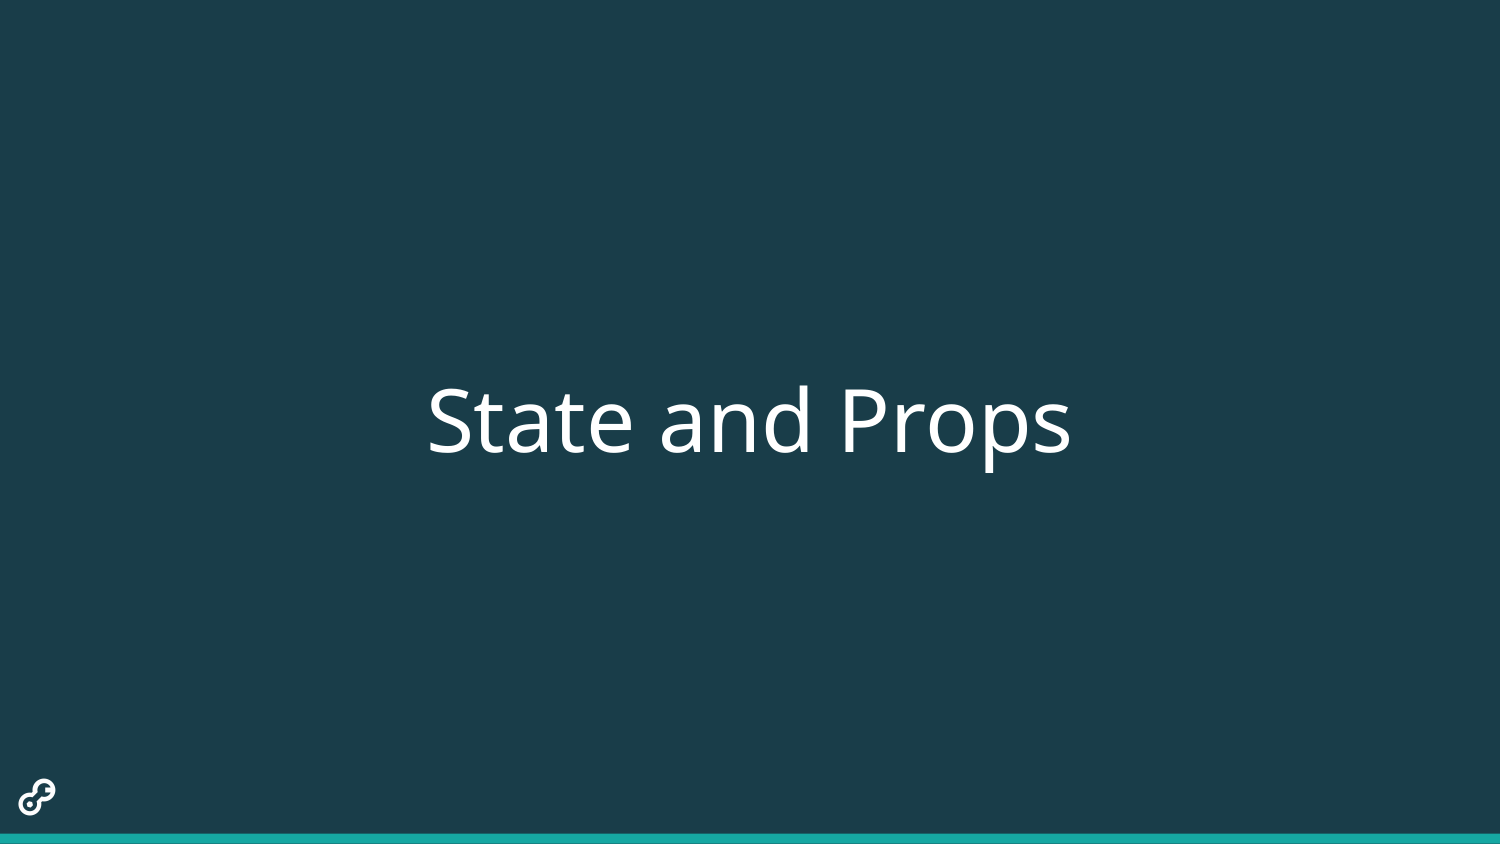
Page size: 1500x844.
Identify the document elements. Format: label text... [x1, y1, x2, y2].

title State and Props [51, 358, 1449, 486]
picture [12, 772, 62, 822]
